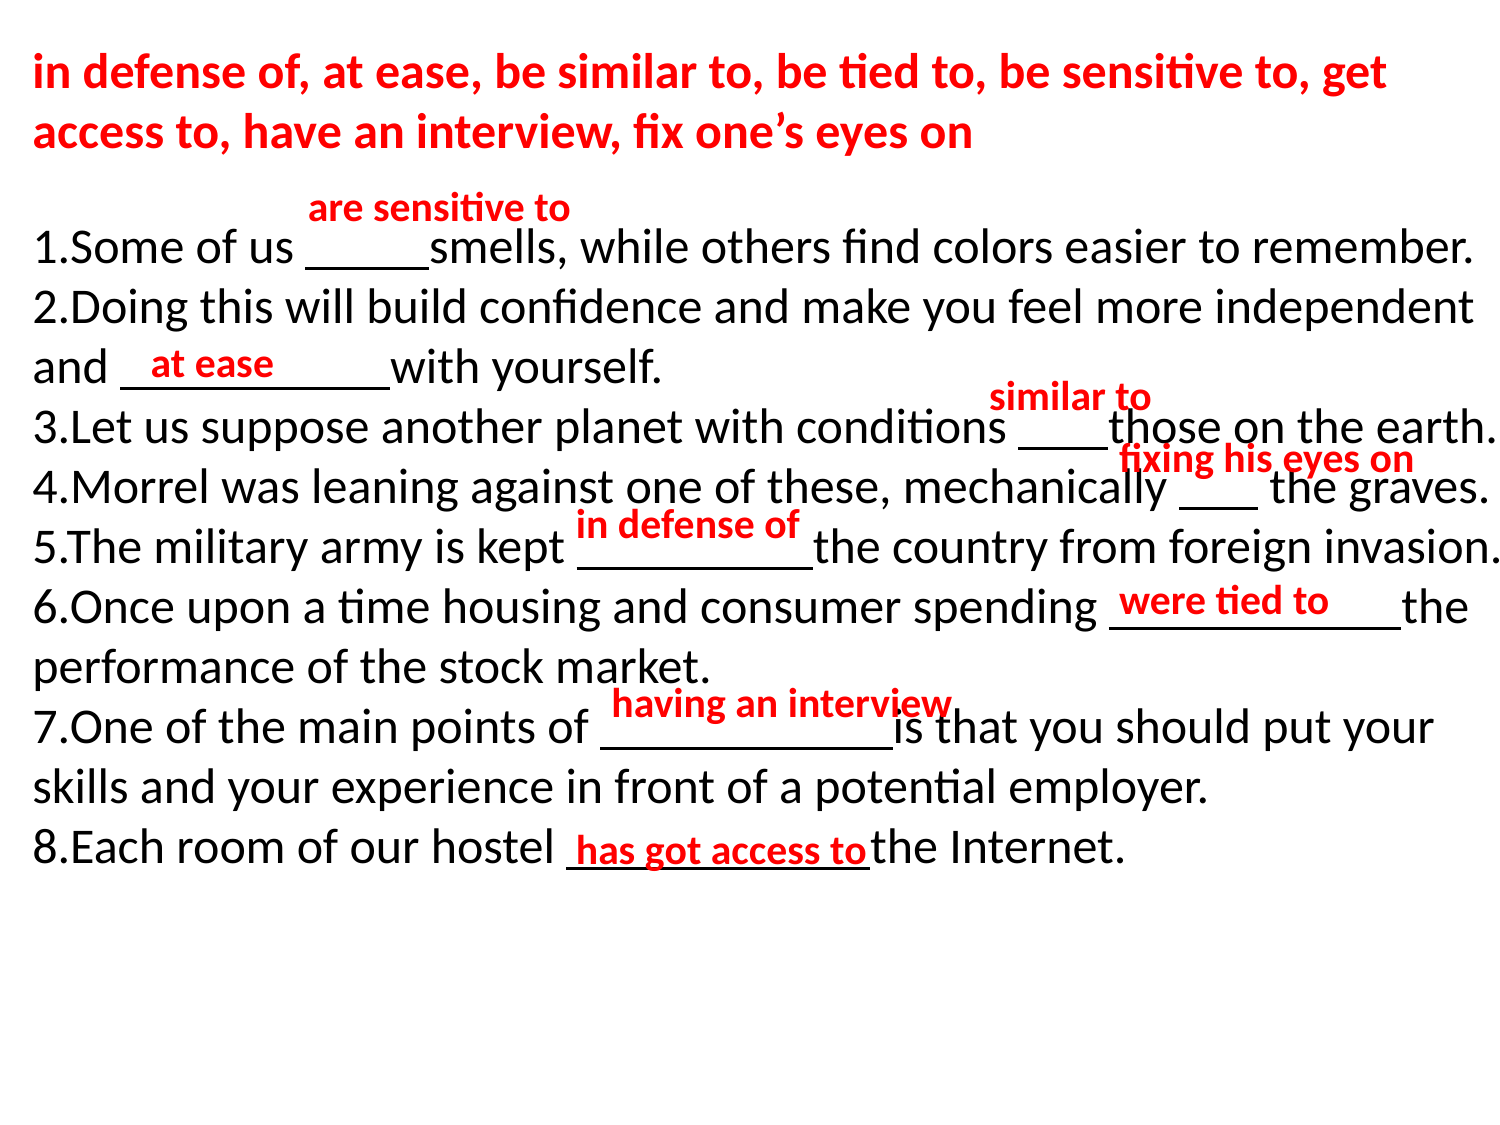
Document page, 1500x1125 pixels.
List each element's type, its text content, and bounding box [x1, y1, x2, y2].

text_box were tied to [1104, 565, 1500, 630]
text_box has got access to [561, 815, 1046, 881]
text_box in defense of, at ease, be similar to, be tied to, be sensitive to, get access to, have an interview, fix one’s eyes on 1.Some of us smells, while others find colors easier to remember. 2.Doing this will build confidence and make you feel more independent and with yourself. 3.Let us suppose another planet with conditions those on the earth. 4.Morrel was leaning against one of these, mechanically the graves. 5.The military army is kept the country from foreign invasion. 6.Once upon a time housing and consumer spending the performance of the stock market. 7.One of the main points of is that you should put your skills and your experience in front of a potential employer. 8.Each room of our hostel the Internet. [17, 30, 1500, 941]
text_box similar to [974, 361, 1459, 427]
text_box fixing his eyes on [1104, 423, 1500, 489]
text_box are sensitive to [293, 172, 778, 238]
text_box in defense of [561, 489, 1046, 554]
text_box having an interview [596, 668, 1081, 734]
text_box at ease [135, 328, 621, 394]
